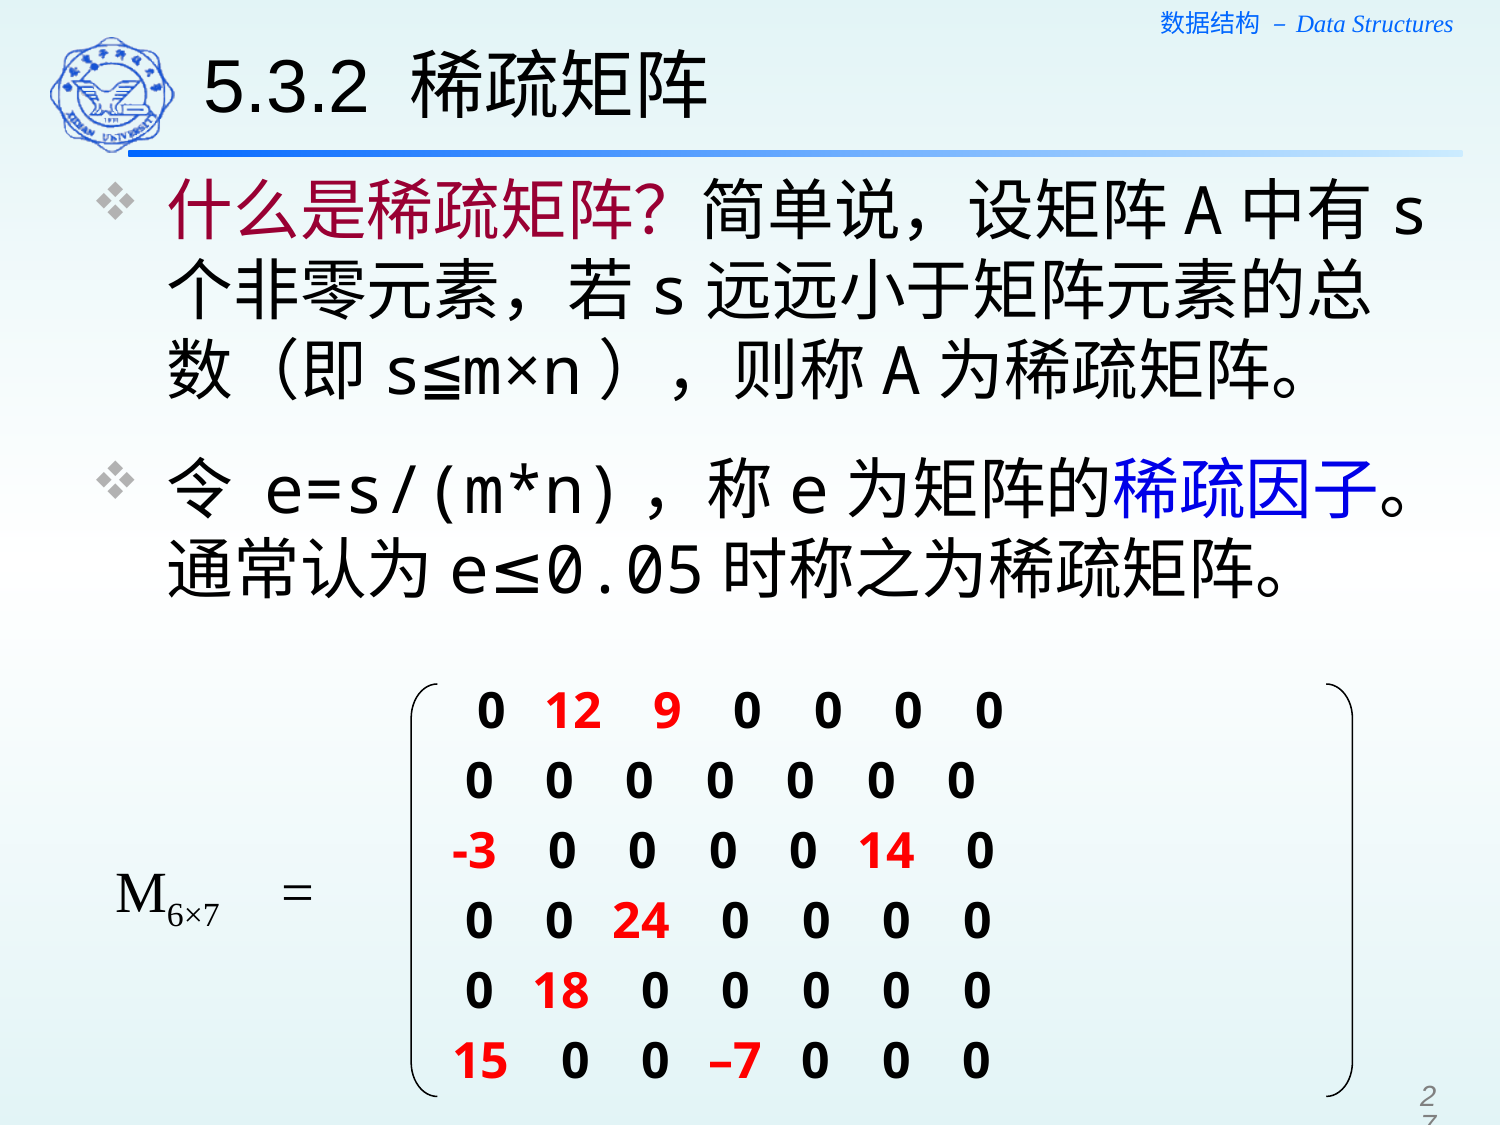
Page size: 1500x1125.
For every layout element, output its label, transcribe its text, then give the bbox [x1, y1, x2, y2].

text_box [100, 671, 1353, 1107]
slide_number 27 [1362, 1062, 1463, 1113]
picture [50, 37, 175, 153]
title 5.3.2 稀疏矩阵 [189, 64, 1138, 134]
text_box 什么是稀疏矩阵？简单说，设矩阵A中有s个非零元素，若s远远小于矩阵元素的总数（即s≦m×n），则称A为稀疏矩阵。 令 e=s/(m*n)，称e为矩阵的稀疏因子。通常认为e≤0.05时称之为稀疏矩阵。 [76, 160, 1452, 708]
